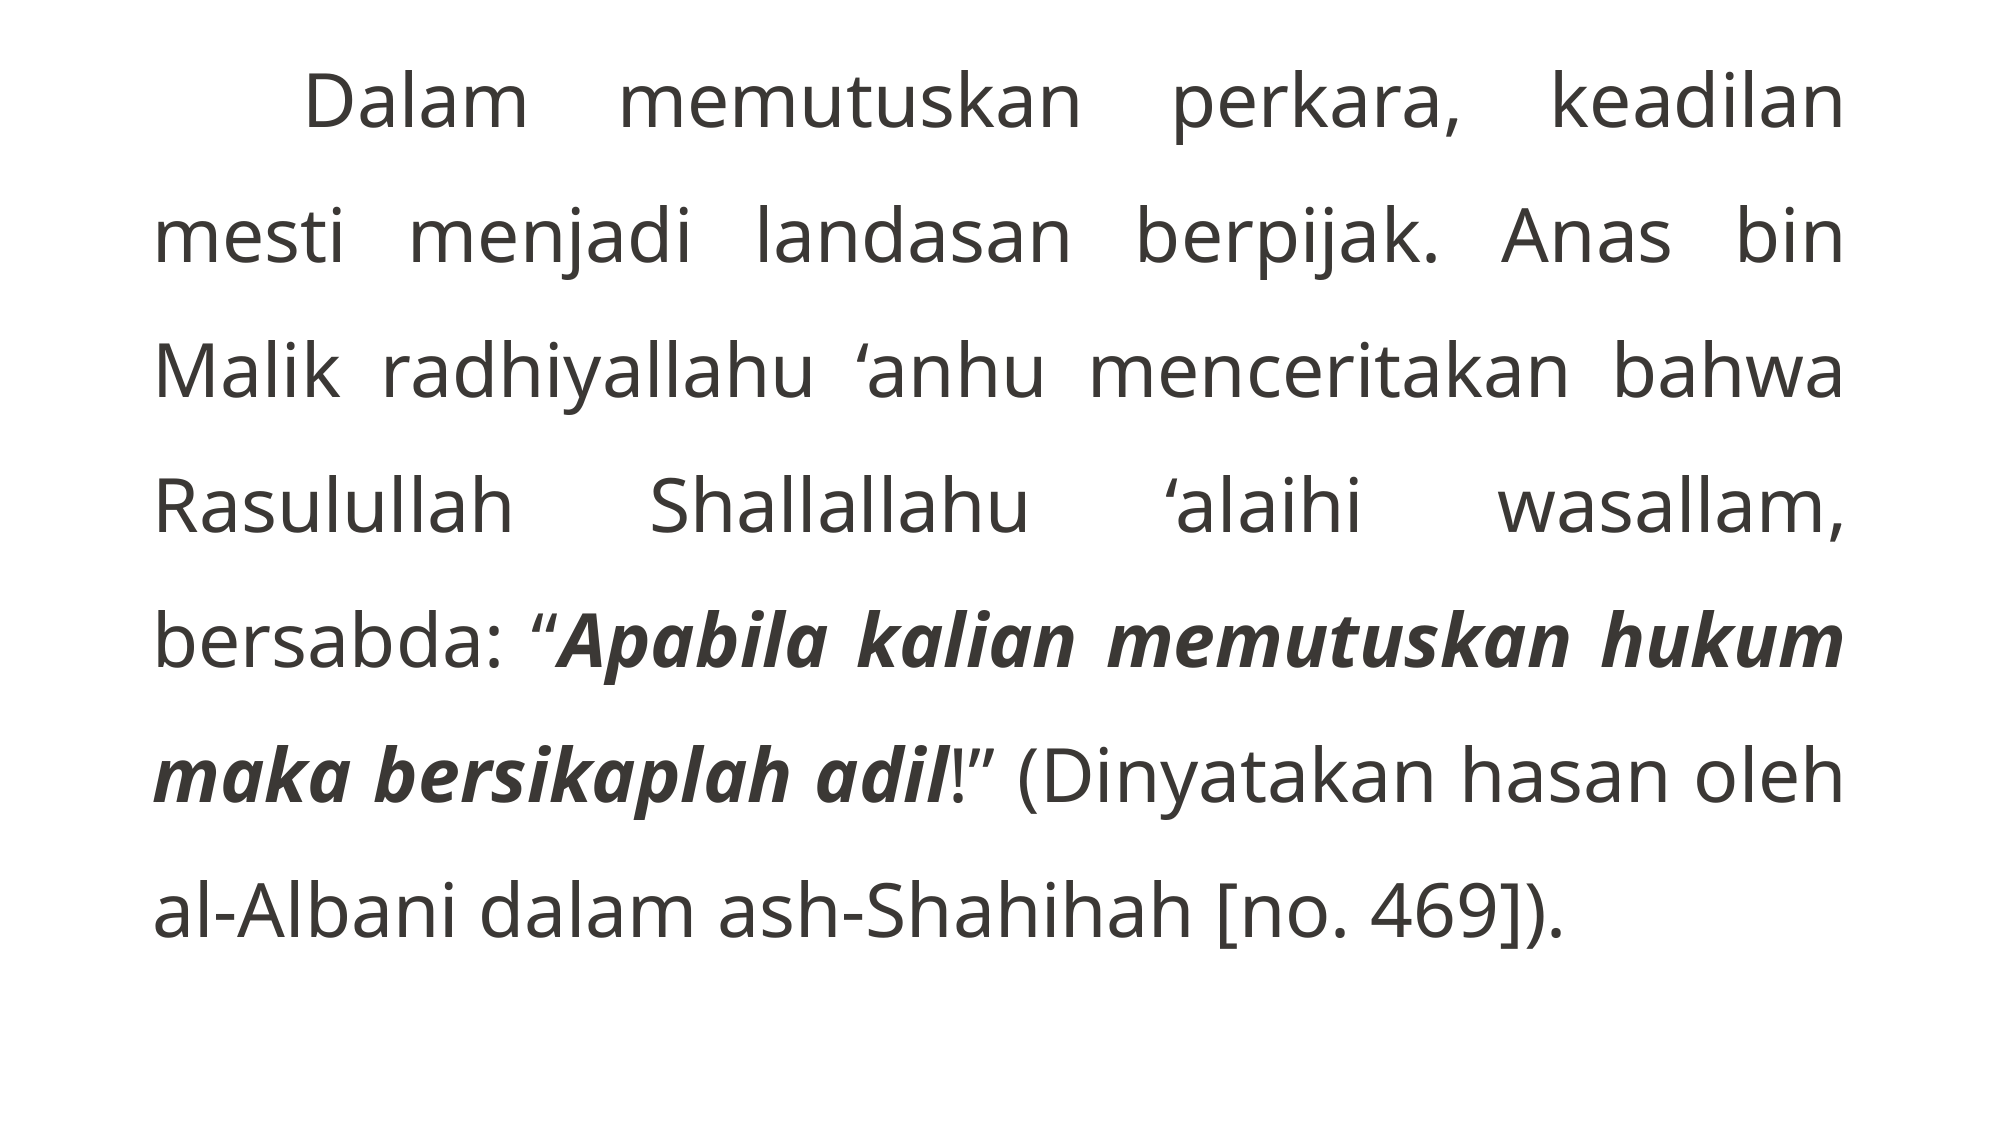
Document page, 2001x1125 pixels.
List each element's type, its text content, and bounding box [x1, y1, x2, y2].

list Dalam memutuskan perkara, keadilan mesti menjadi landasan berpijak. Anas bin Malik radhiyallahu ‘anhu menceritakan bahwa Rasulullah Shallallahu ‘alaihi wasallam, bersabda: “Apabila kalian memutuskan hukum maka bersikaplah adil!” (Dinyatakan hasan oleh al-Albani dalam ash-Shahihah [no. 469]). [137, 0, 1863, 1125]
